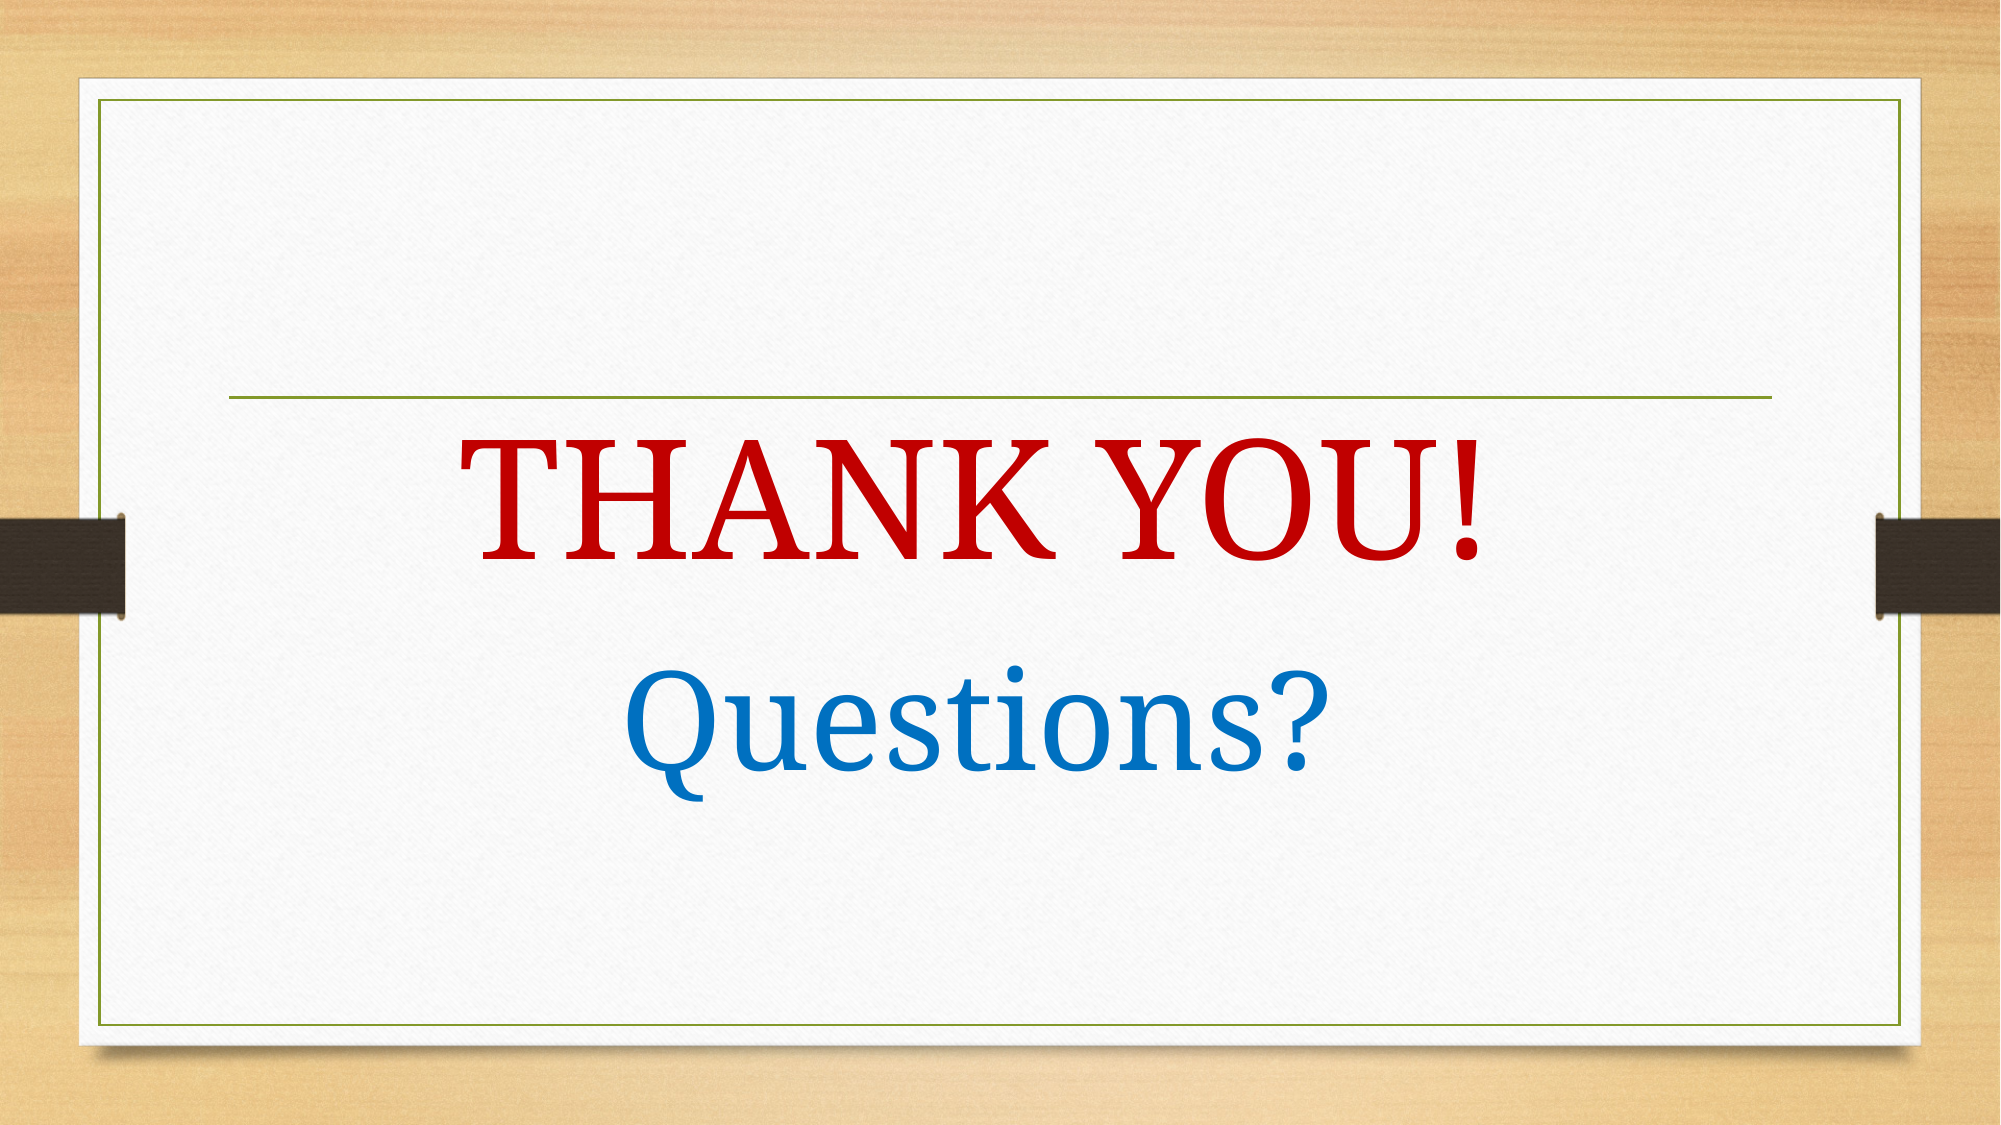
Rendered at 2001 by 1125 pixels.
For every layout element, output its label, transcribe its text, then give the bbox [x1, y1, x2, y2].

list THANK YOU! Questions? [189, 385, 1765, 931]
picture [0, 0, 2001, 1125]
